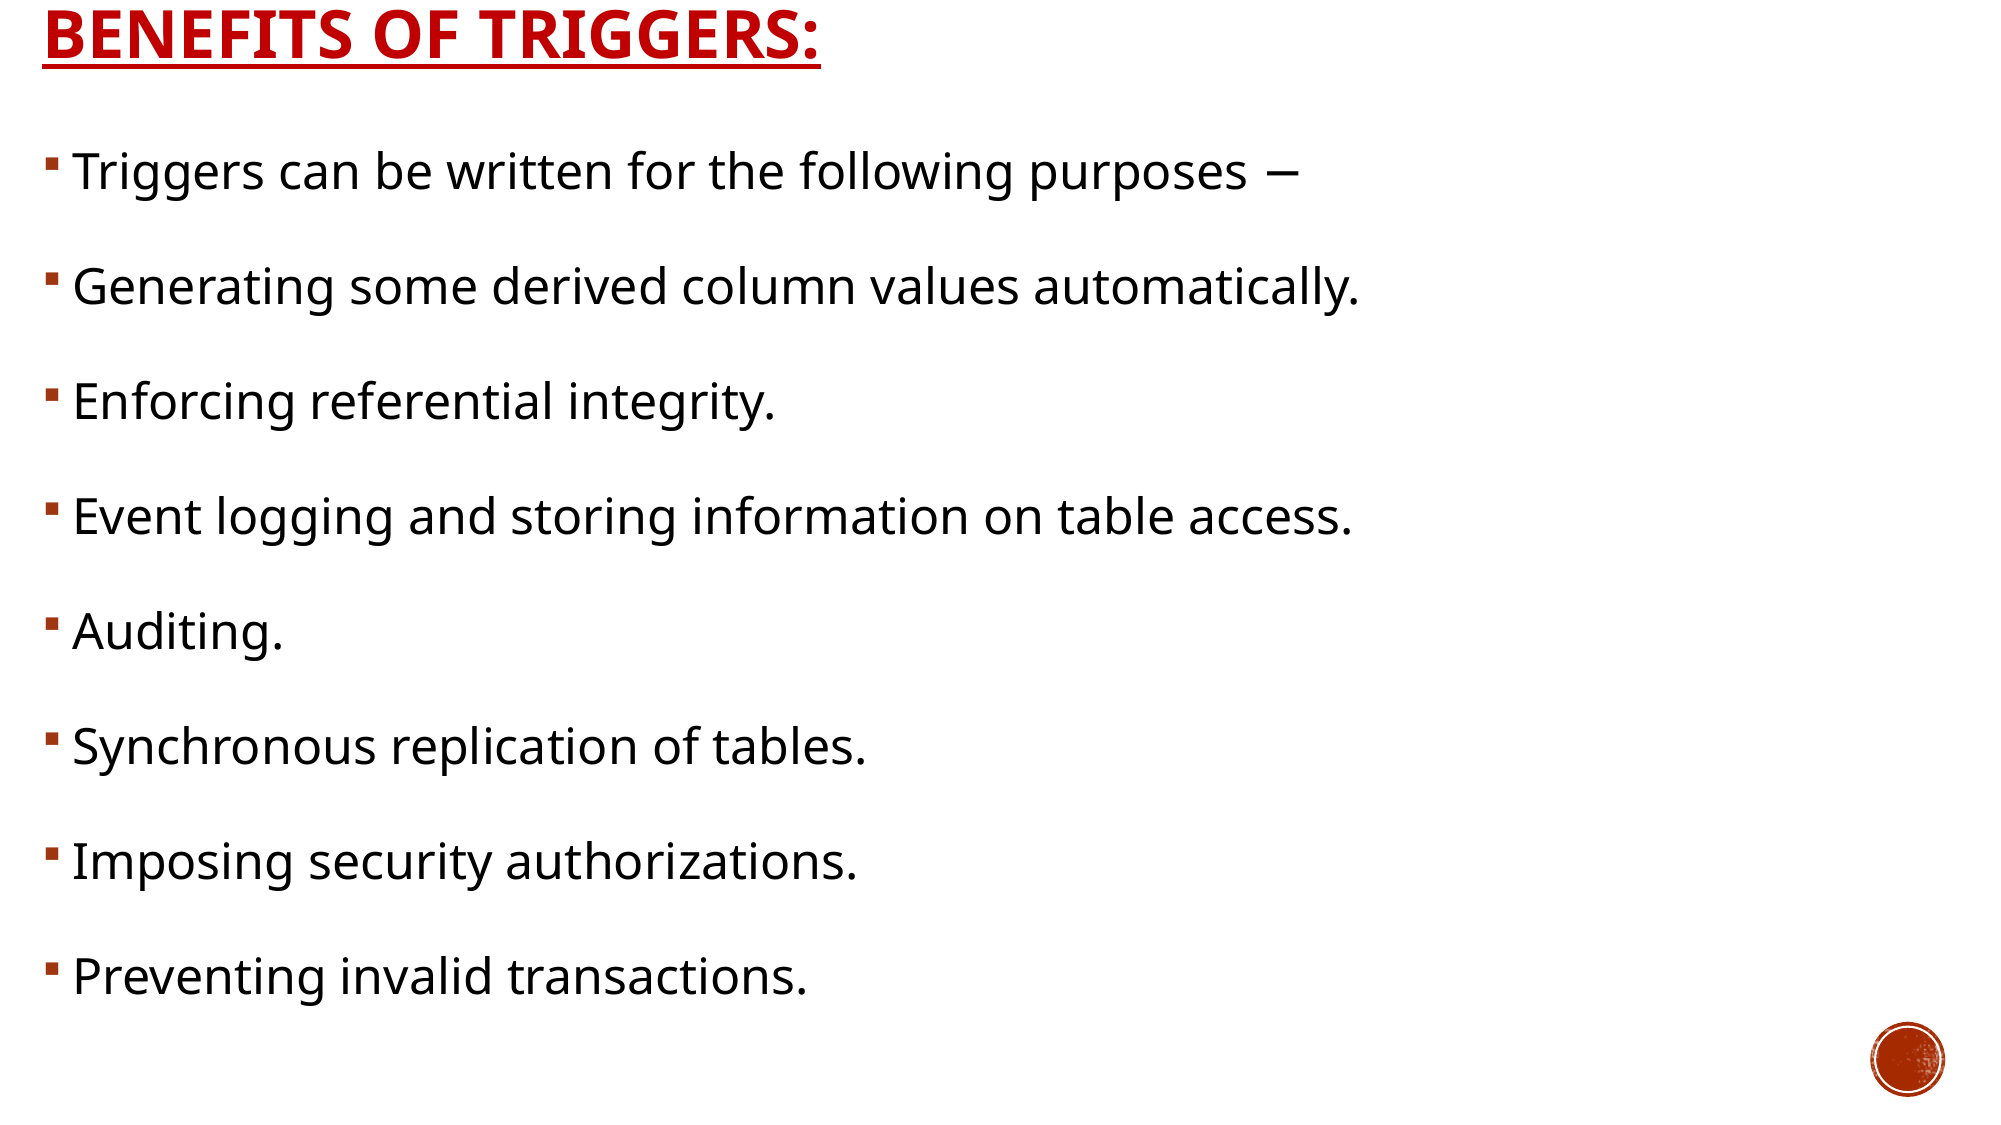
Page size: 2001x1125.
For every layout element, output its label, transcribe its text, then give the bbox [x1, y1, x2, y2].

list Triggers can be written for the following purposes − Generating some derived column values automatically. Enforcing referential integrity. Event logging and storing information on table access. Auditing. Synchronous replication of tables. Imposing security authorizations. Preventing invalid transactions. [27, 102, 1973, 1107]
title Benefits of Triggers: [27, 0, 1973, 102]
